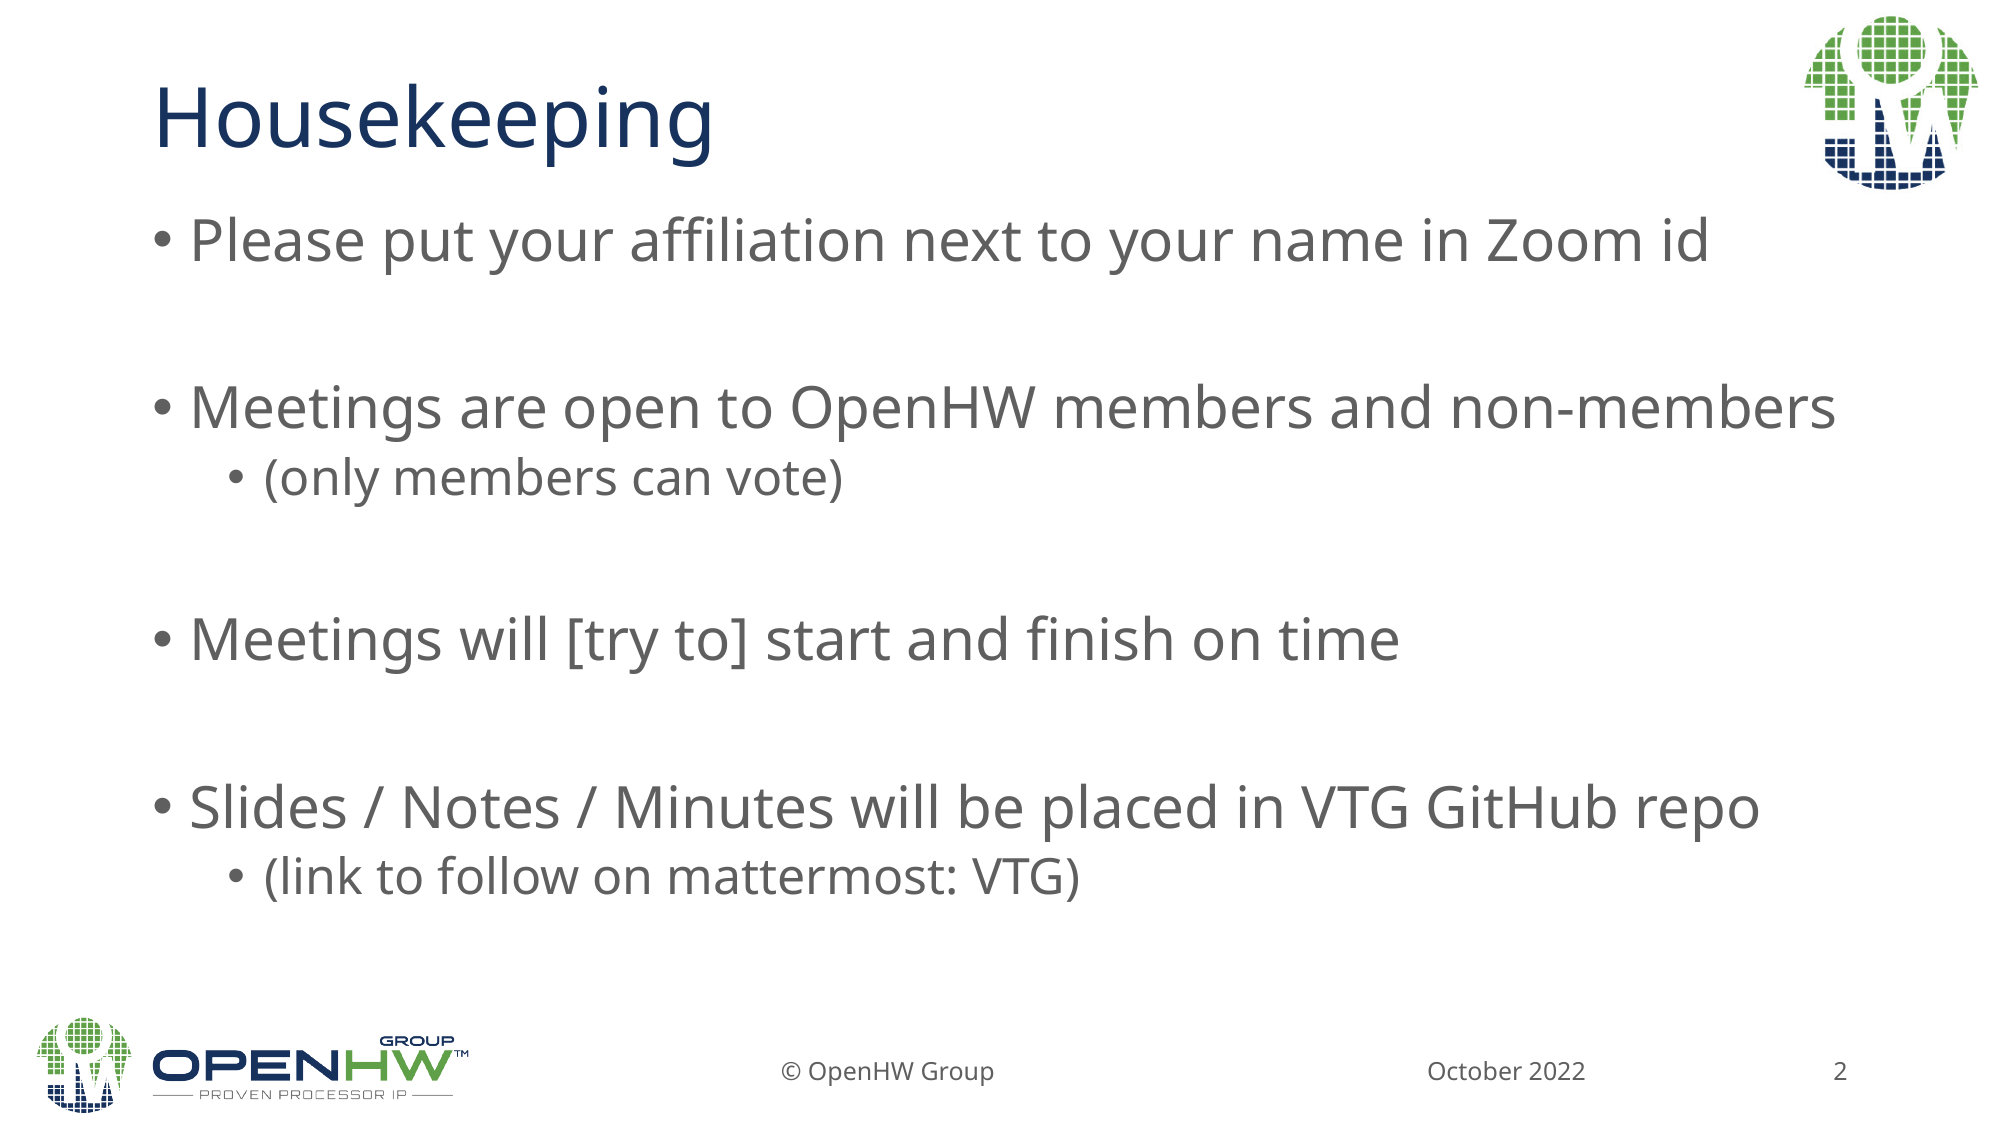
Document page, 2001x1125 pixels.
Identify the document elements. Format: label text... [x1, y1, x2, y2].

footer © OpenHW Group [550, 1042, 1226, 1103]
list Please put your affiliation next to your name in Zoom id Meetings are open to OpenHW members and non-members (only members can vote) Meetings will [try to] start and finish on time Slides / Notes / Minutes will be placed in VTG GitHub repo (link to follow on mattermost: VTG) [137, 203, 1863, 1014]
title Housekeeping [137, 59, 1804, 181]
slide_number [1335, 1040, 1678, 1101]
picture [1801, 12, 1979, 194]
slide_number 2 [1782, 1042, 1863, 1103]
picture [32, 1013, 473, 1117]
